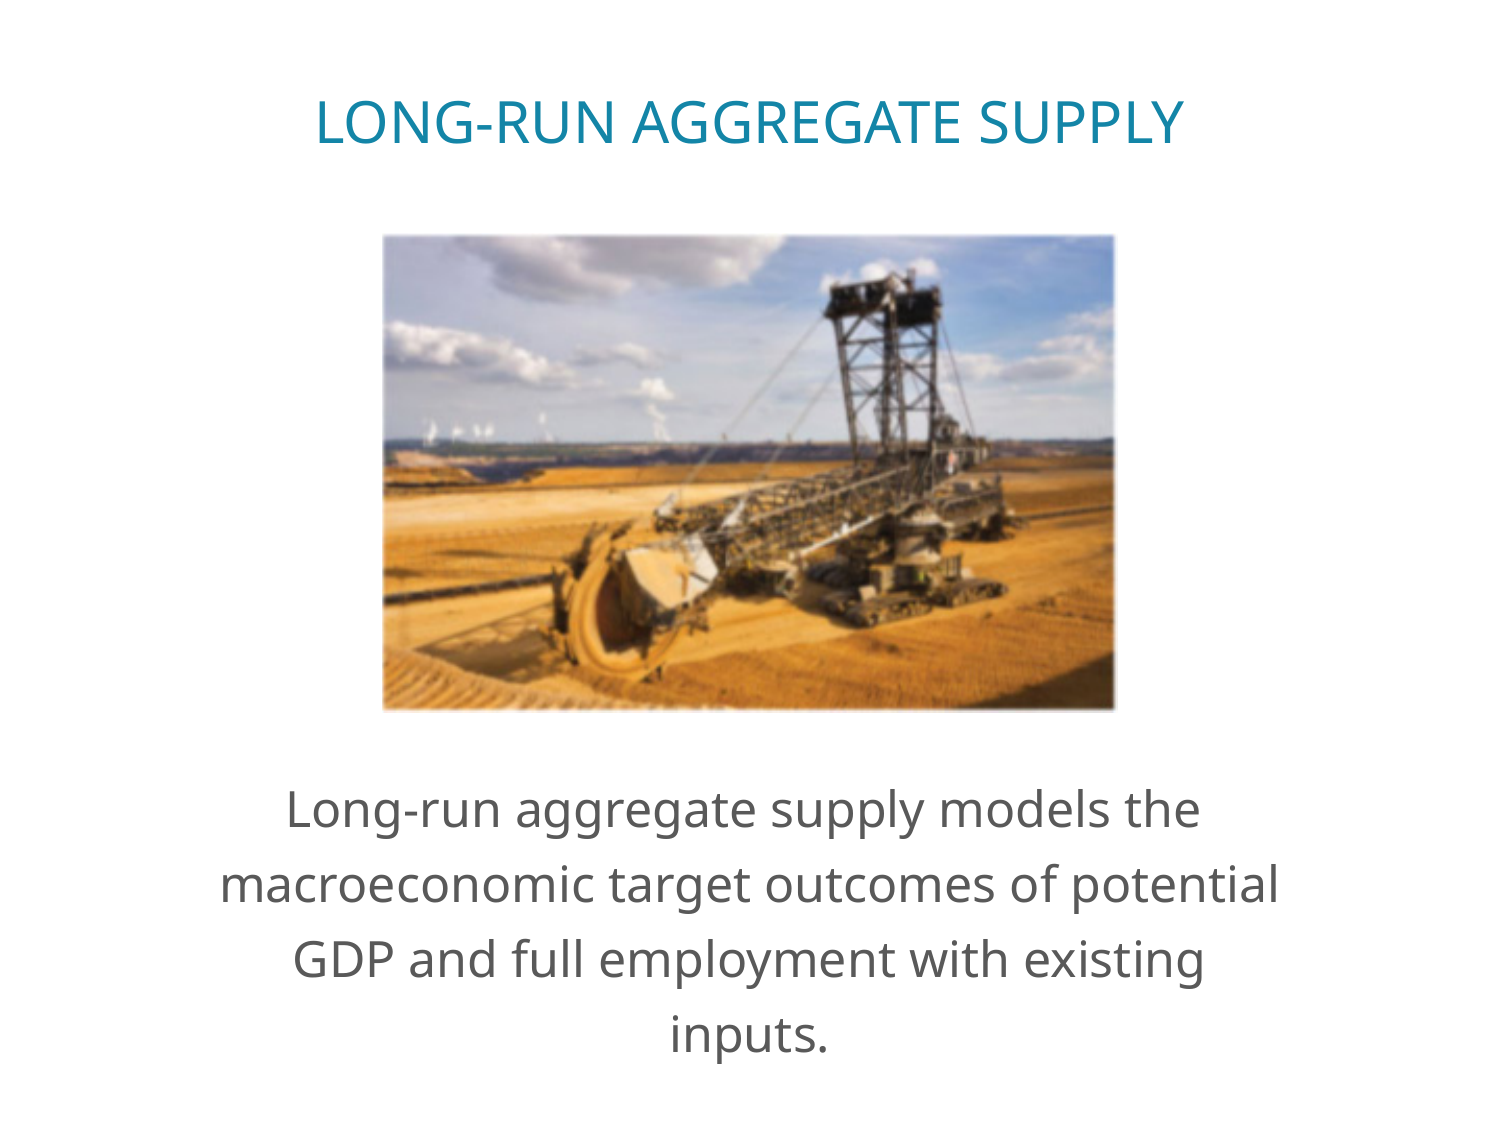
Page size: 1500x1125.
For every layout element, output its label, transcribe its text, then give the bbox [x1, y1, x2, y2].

title LONG-RUN AGGREGATE SUPPLY [0, 0, 1500, 241]
list Long-run aggregate supply models the macroeconomic target outcomes of potential GDP and full employment with existing inputs. [203, 755, 1297, 1072]
picture [381, 233, 1118, 713]
